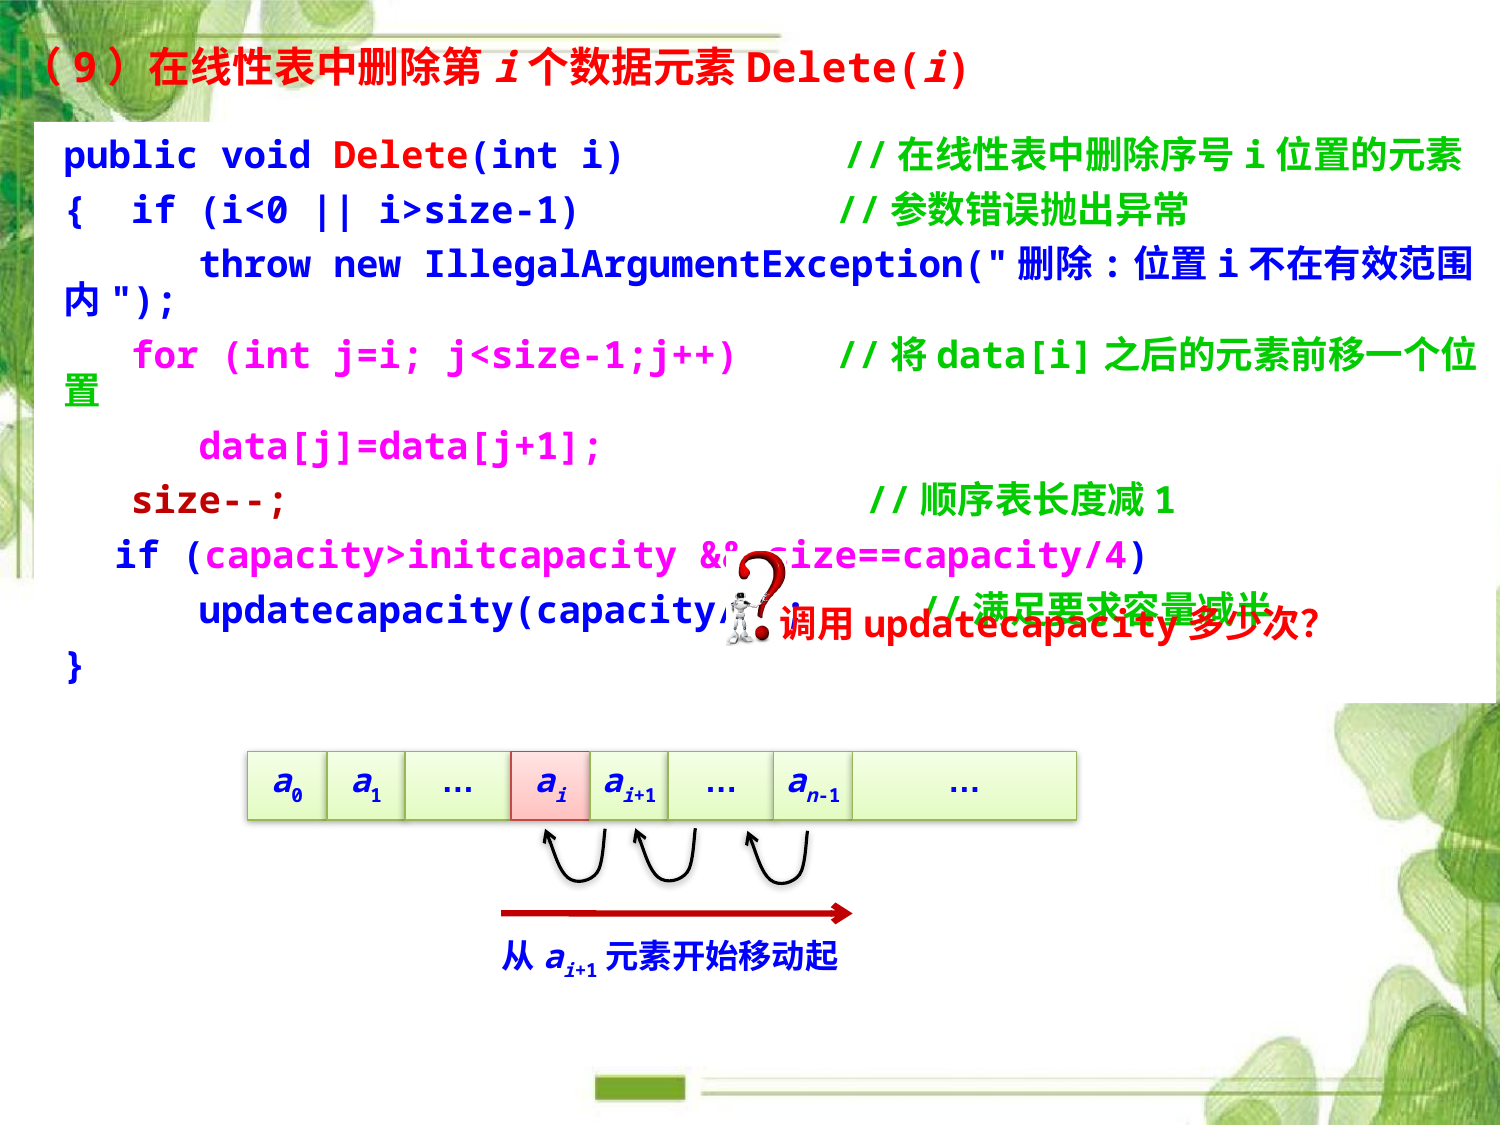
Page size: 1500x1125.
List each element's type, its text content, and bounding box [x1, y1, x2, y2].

picture [0, 1, 1500, 1125]
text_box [726, 551, 1375, 650]
text_box public void Delete(int i) //在线性表中删除序号i位置的元素 { if (i<0 || i>size-1) //参数错误抛出异常 throw new IllegalArgumentException("删除:位置i不在有效范围内"); for (int j=i; j<size-1;j++) //将data[i]之后的元素前移一个位置 data[j]=data[j+1]; size--; //顺序表长度减1 if (capacity>initcapacity && size==capacity/4) updatecapacity(capacity/2); //满足要求容量减半 } [32, 120, 1498, 705]
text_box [247, 751, 1077, 997]
text_box （9）在线性表中删除第i个数据元素Delete(i) [5, 29, 1084, 99]
